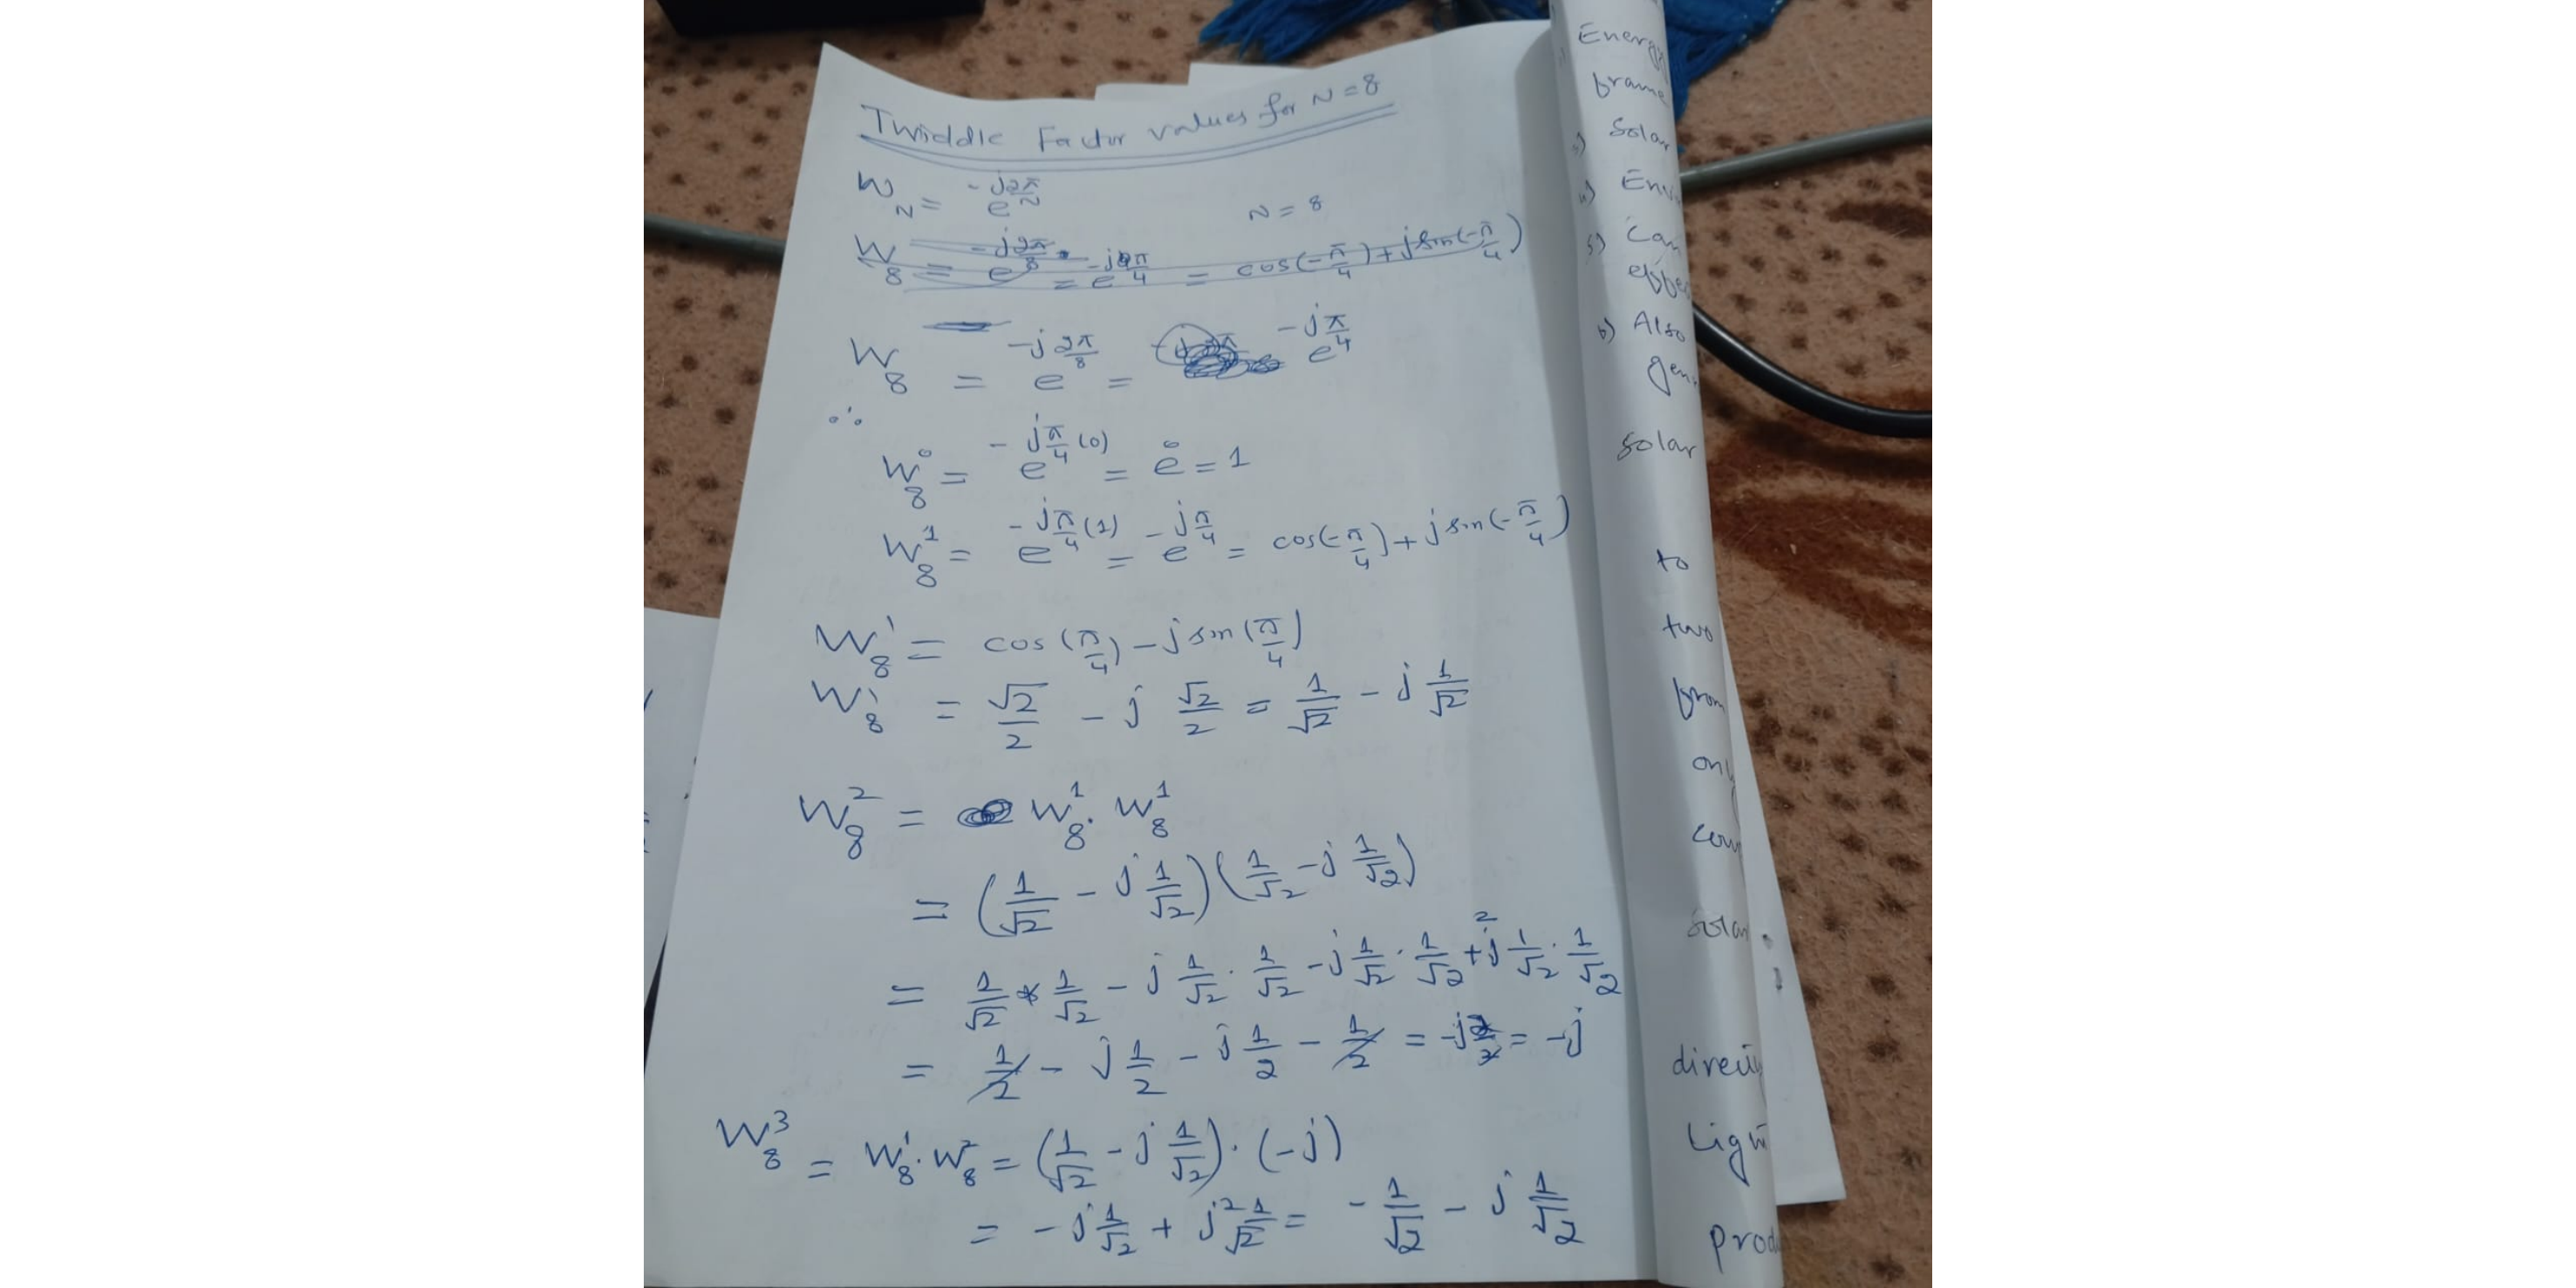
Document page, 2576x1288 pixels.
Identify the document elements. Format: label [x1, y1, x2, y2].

picture [643, 0, 1933, 1288]
